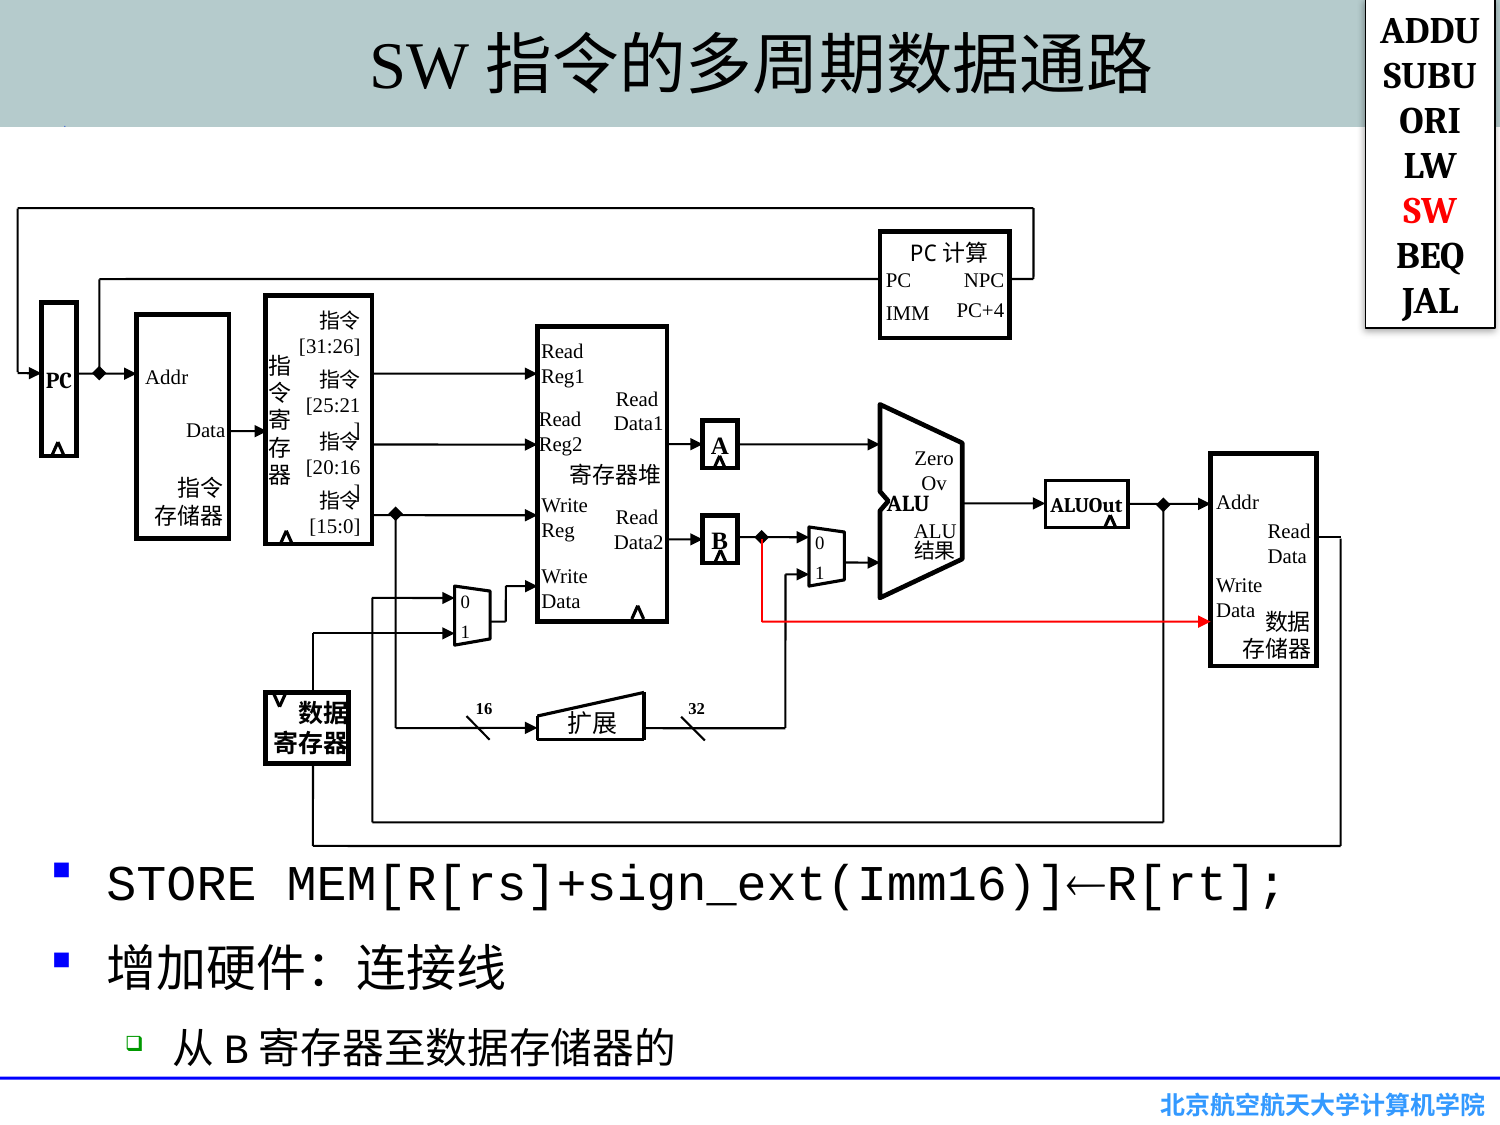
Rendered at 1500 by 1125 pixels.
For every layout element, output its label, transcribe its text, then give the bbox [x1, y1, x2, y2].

text_box [1169, 497, 1205, 511]
title SW指令的多周期数据通路 [35, 7, 1359, 118]
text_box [537, 692, 645, 741]
text_box 0 1 [454, 586, 484, 596]
text_box [844, 556, 874, 569]
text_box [714, 549, 727, 564]
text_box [99, 278, 881, 374]
text_box Addr [145, 382, 228, 390]
text_box [376, 438, 531, 451]
text_box [442, 591, 451, 596]
text_box 0 1 [808, 527, 845, 587]
text_box [401, 509, 531, 522]
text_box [879, 404, 963, 596]
list STORE MEM[R[rs]+sign_ext(Imm16)]R[rt]; 增加硬件：连接线 从B寄存器至数据存储器的 [35, 834, 1465, 1083]
text_box ALUOut [1045, 480, 1128, 528]
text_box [1210, 453, 1318, 667]
text_box 指令 存储器 [136, 382, 229, 539]
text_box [536, 325, 668, 596]
text_box [755, 531, 768, 543]
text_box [265, 382, 373, 545]
text_box [1169, 615, 1205, 628]
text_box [51, 441, 64, 456]
text_box [389, 507, 402, 520]
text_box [1104, 514, 1117, 529]
text_box [785, 568, 810, 581]
text_box Data [186, 417, 228, 443]
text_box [280, 530, 293, 545]
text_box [879, 231, 1010, 339]
text_box [768, 531, 808, 544]
text_box [967, 497, 1046, 510]
text_box [1157, 498, 1170, 511]
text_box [489, 585, 538, 622]
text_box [372, 597, 1164, 823]
picture [0, 0, 1365, 127]
text_box PC [41, 381, 77, 457]
text_box A [702, 420, 738, 469]
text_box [713, 455, 726, 470]
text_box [17, 207, 1034, 373]
text_box [230, 424, 260, 438]
text_box [671, 437, 703, 451]
text_box [738, 438, 874, 451]
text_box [265, 692, 349, 764]
text_box [671, 533, 703, 546]
text_box B [702, 515, 738, 563]
picture [1496, 0, 1500, 127]
text_box ADDU SUBU ORI LW SW BEQ JAL [1365, 0, 1496, 329]
